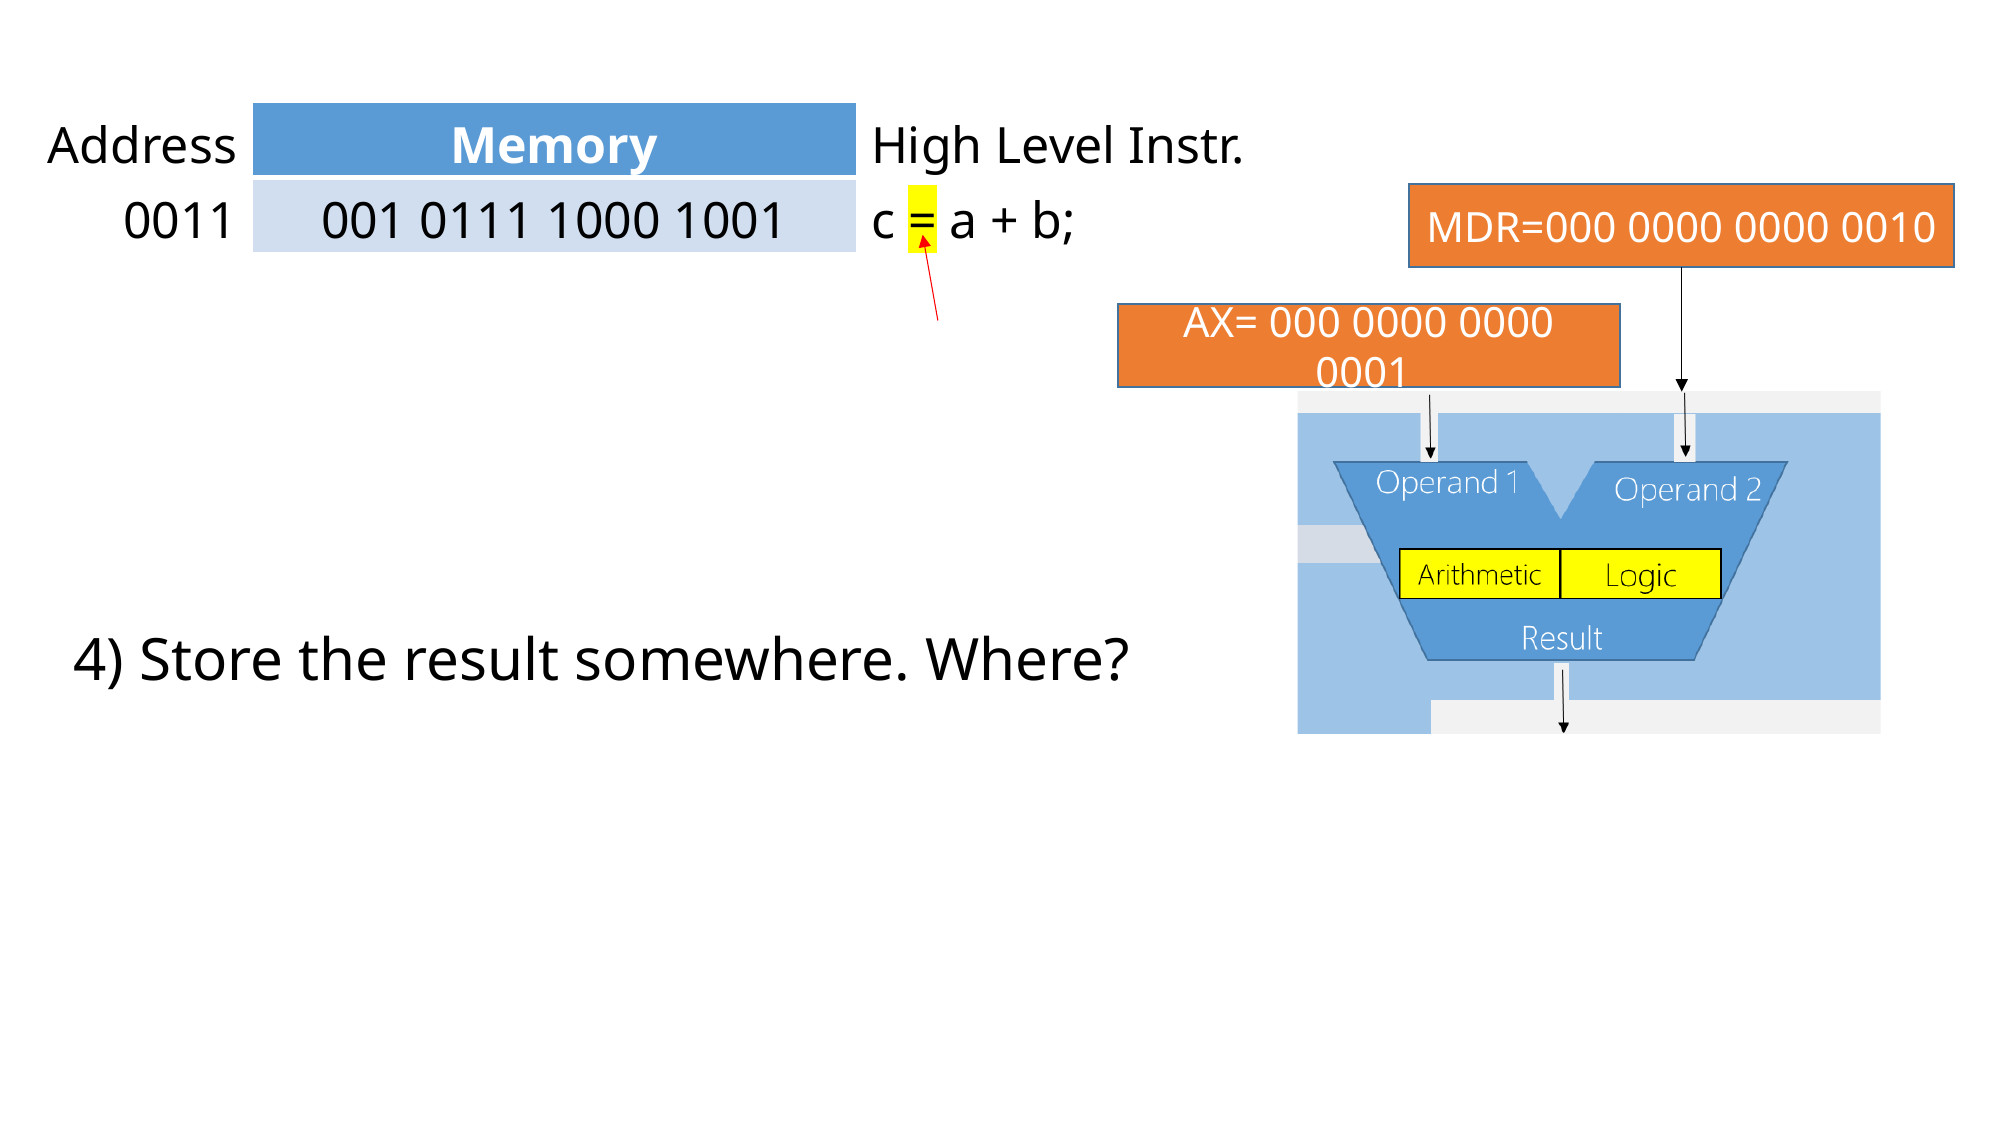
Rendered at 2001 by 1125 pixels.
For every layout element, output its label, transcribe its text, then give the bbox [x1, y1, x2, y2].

table_cell 0011 [1, 180, 251, 252]
table_cell 001 0111 1000 1001 [253, 180, 856, 252]
picture [1297, 391, 1881, 734]
table_header Address [1, 103, 251, 175]
table_header Memory [253, 103, 856, 175]
table_header High Level Instr. [856, 103, 1529, 178]
text_box MDR=000 0000 0000 0010 [1408, 183, 1955, 268]
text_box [922, 234, 938, 321]
text_box 4) Store the result somewhere. Where? [59, 615, 1297, 700]
table_cell c = a + b; [856, 178, 1529, 253]
text_box AX= 000 0000 0000 0001 [1117, 303, 1621, 388]
